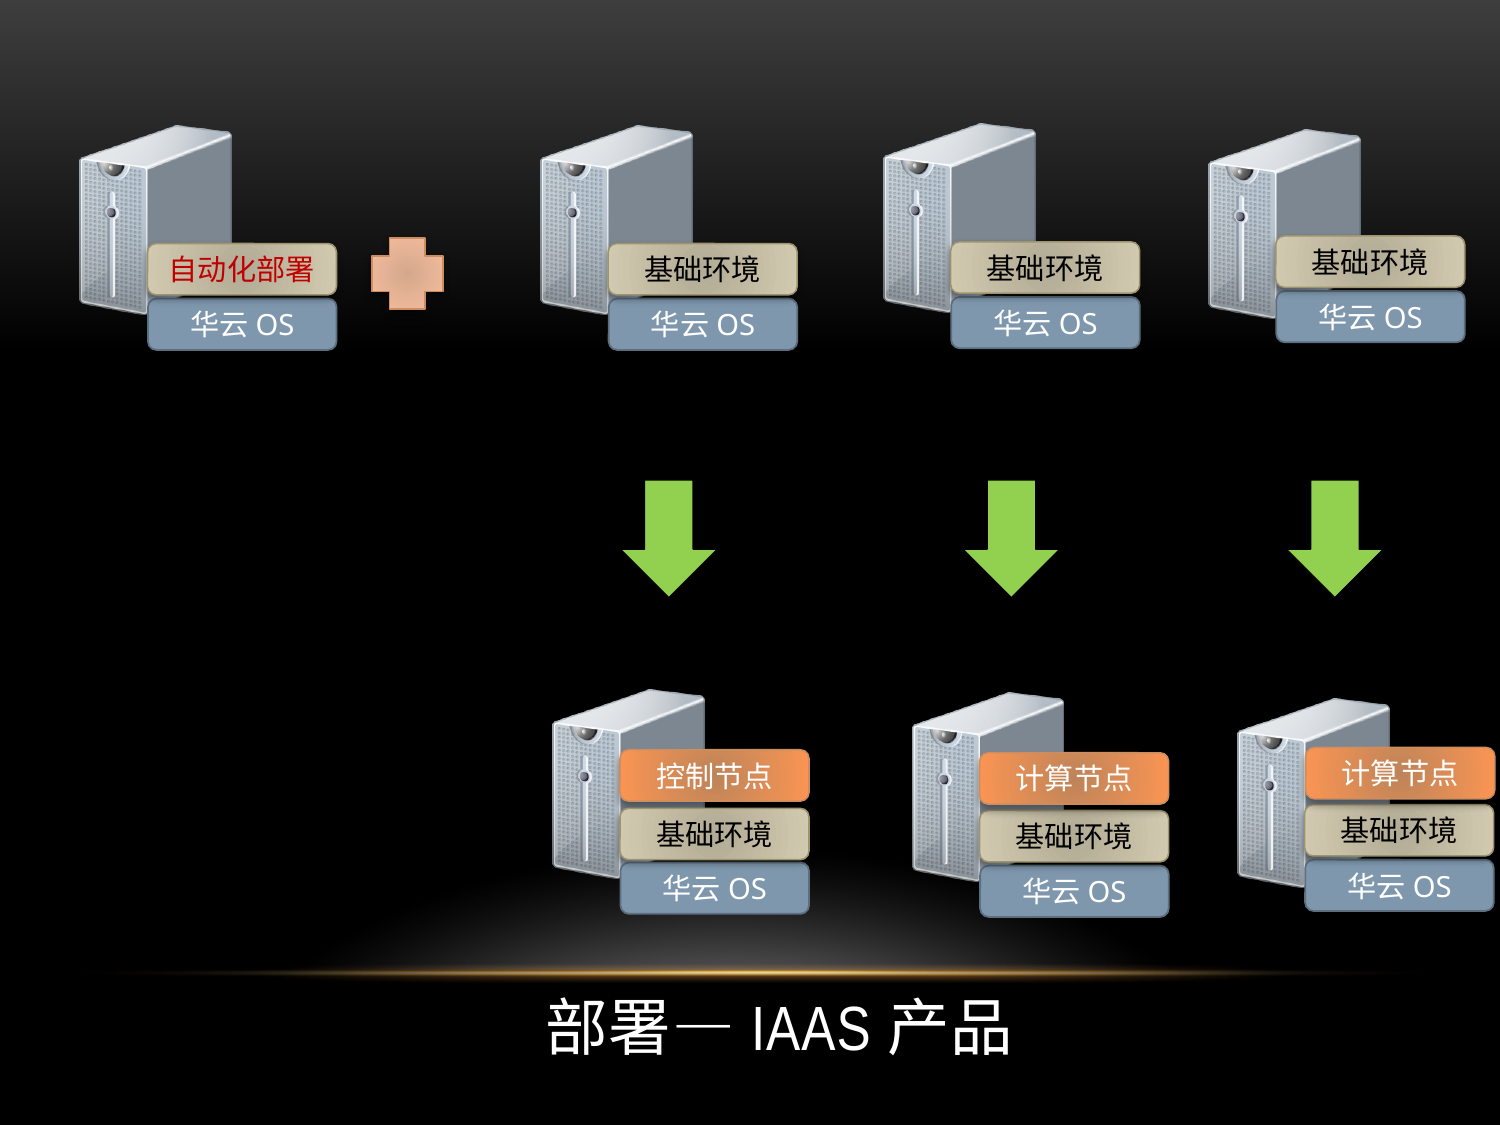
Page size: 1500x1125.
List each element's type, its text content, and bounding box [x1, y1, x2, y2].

text_box [961, 478, 1061, 599]
text_box 控制节点 [732, 748, 810, 802]
text_box 华云OS [1275, 293, 1466, 344]
text_box 华云OS [979, 868, 1170, 918]
text_box 基础环境 [1092, 813, 1170, 863]
text_box 华云OS [607, 301, 799, 351]
text_box 基础环境 [732, 807, 810, 861]
text_box 华云OS [619, 865, 810, 915]
text_box 华云OS [950, 299, 1141, 350]
text_box 基础环境 [1417, 808, 1495, 857]
text_box 基础环境 [721, 242, 798, 296]
text_box [371, 237, 444, 310]
text_box 自动化部署 [260, 242, 338, 296]
text_box [1285, 478, 1385, 599]
title 部署—Iaas产品 [99, 973, 1459, 1071]
text_box 华云OS [1304, 862, 1495, 912]
text_box 华云OS [147, 301, 338, 351]
text_box 计算节点 [1092, 751, 1170, 805]
text_box 基础环境 [1389, 235, 1466, 289]
picture [0, 0, 1500, 1125]
text_box 计算节点 [1417, 746, 1496, 800]
text_box 基础环境 [1064, 241, 1141, 294]
text_box [619, 478, 719, 599]
